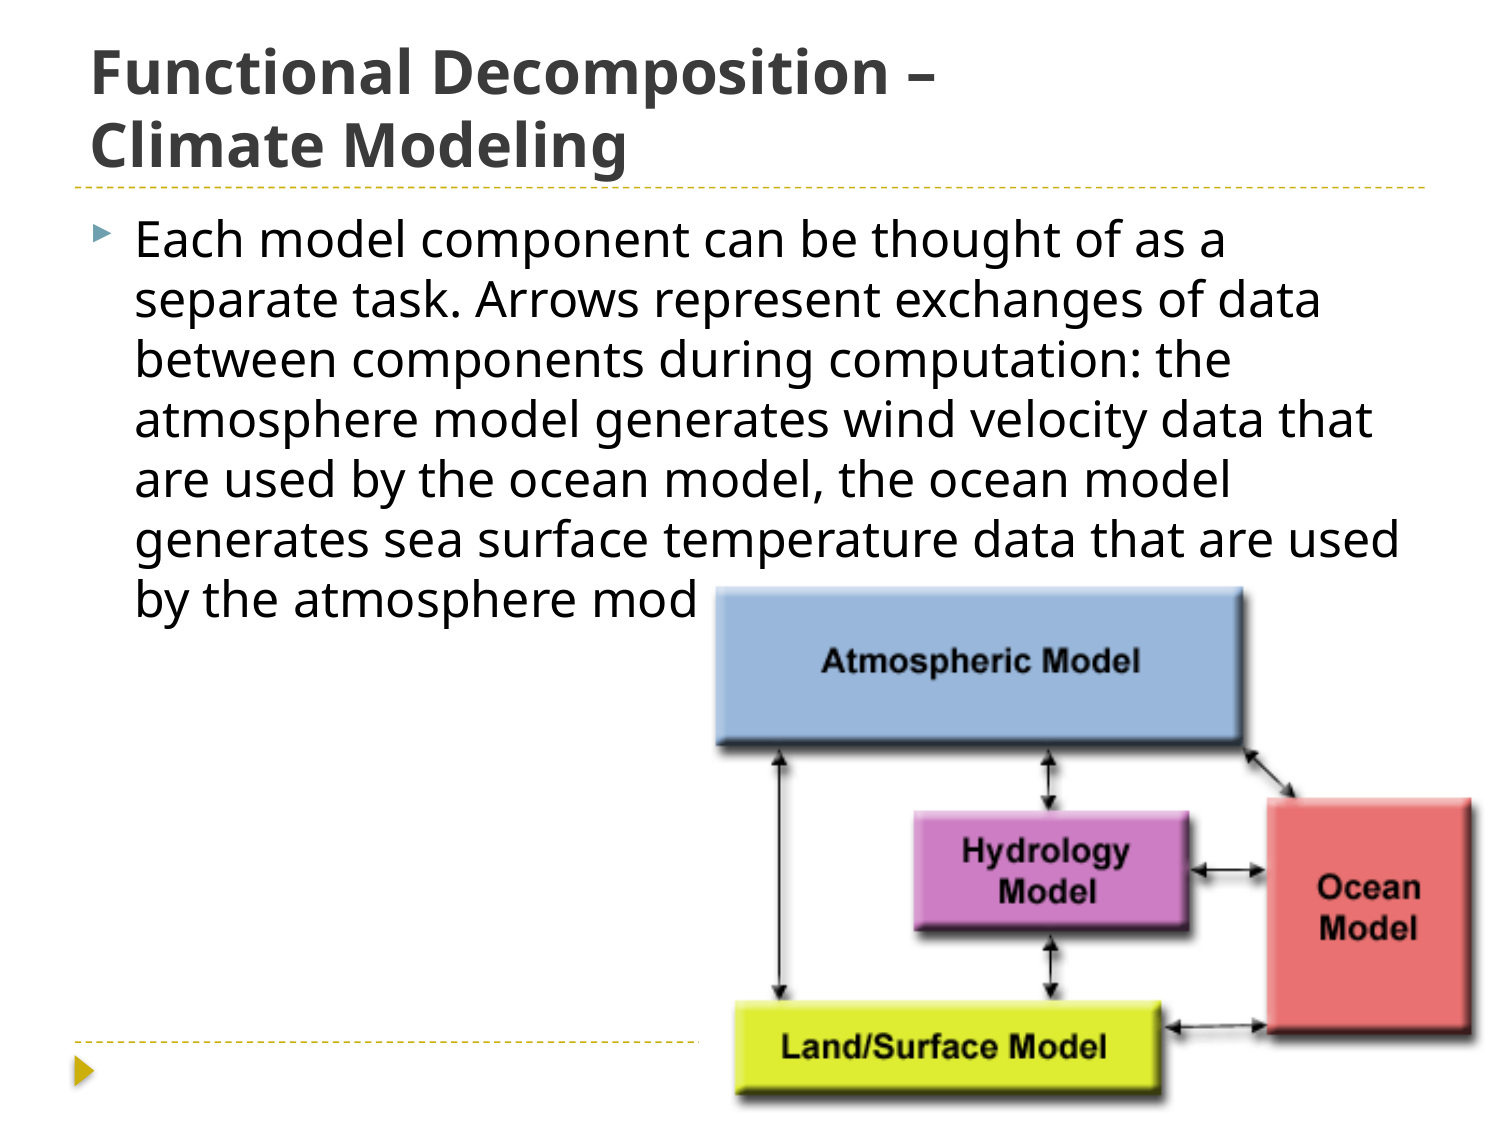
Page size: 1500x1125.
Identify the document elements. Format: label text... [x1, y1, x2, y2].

title Functional Decomposition – Climate Modeling [75, 24, 1425, 188]
picture [699, 574, 1500, 1125]
list Each model component can be thought of as a separate task. Arrows represent exchanges of data between components during computation: the atmosphere model generates wind velocity data that are used by the ocean model, the ocean model generates sea surface temperature data that are used by the atmosphere model, and so on. [75, 200, 1425, 1010]
